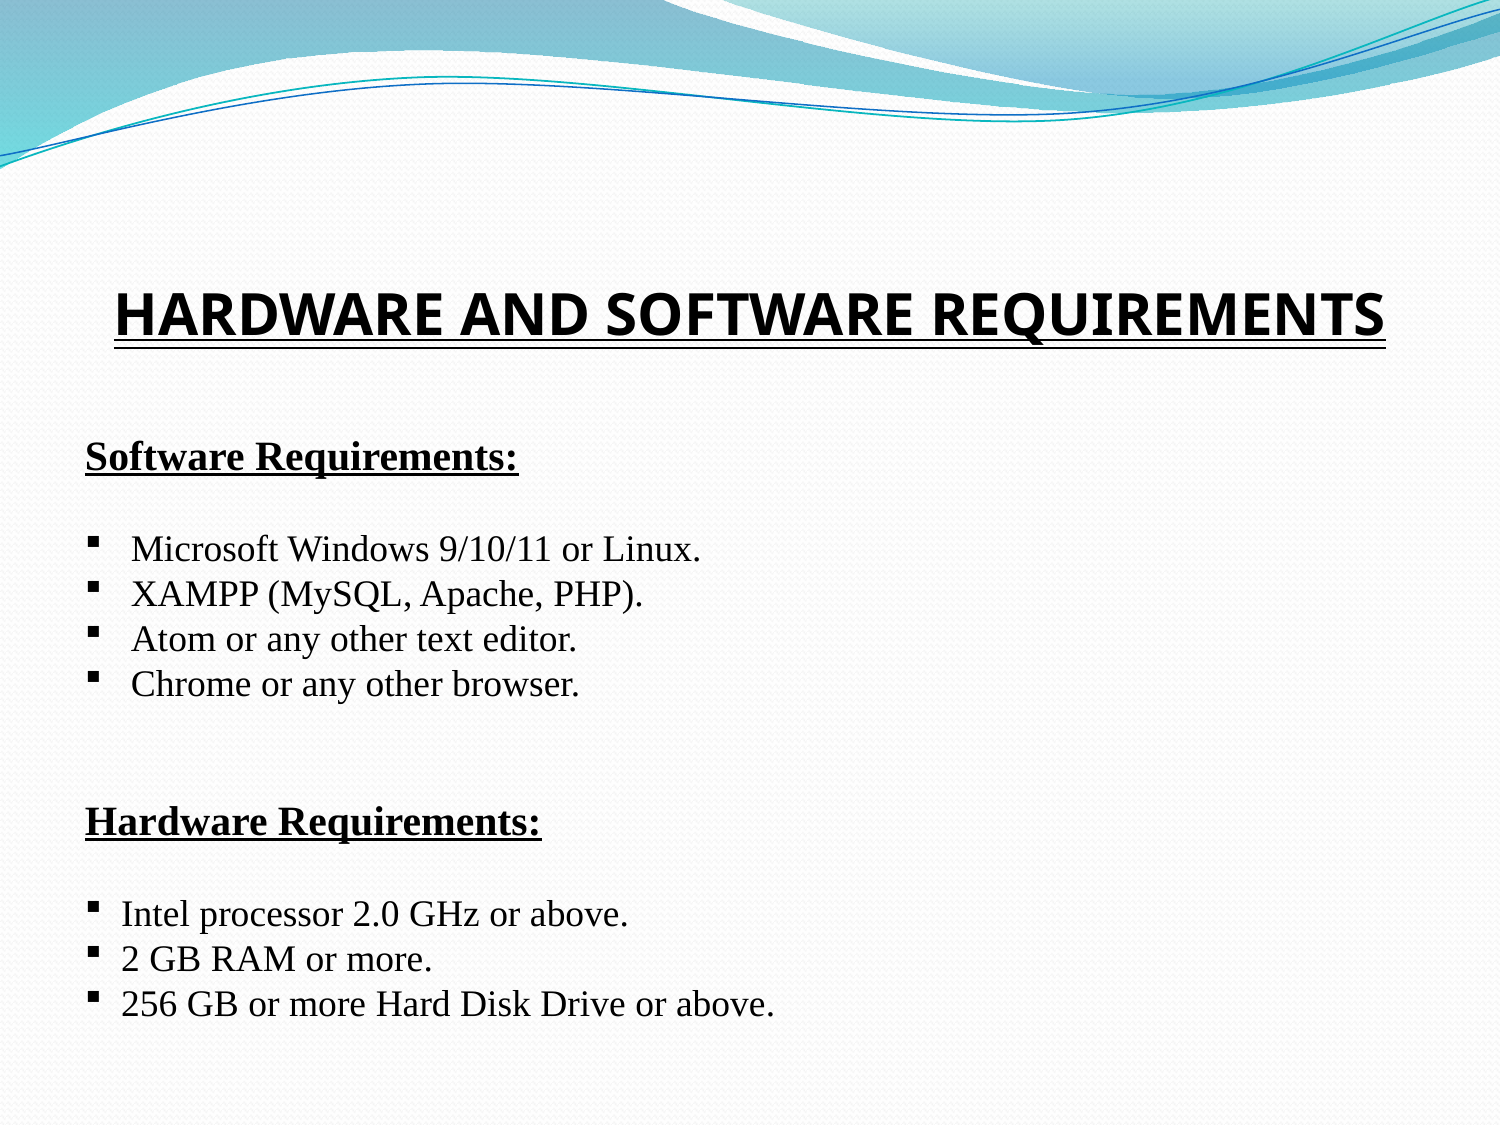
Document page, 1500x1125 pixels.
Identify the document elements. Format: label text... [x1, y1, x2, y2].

text_box Software Requirements: Microsoft Windows 9/10/11 or Linux. XAMPP (MySQL, Apache, PHP). Atom or any other text editor. Chrome or any other browser. Hardware Requirements: Intel processor 2.0 GHz or above. 2 GB RAM or more. 256 GB or more Hard Disk Drive or above. [70, 421, 1348, 1077]
text_box HARDWARE AND SOFTWARE REQUIREMENTS [0, 269, 1500, 355]
